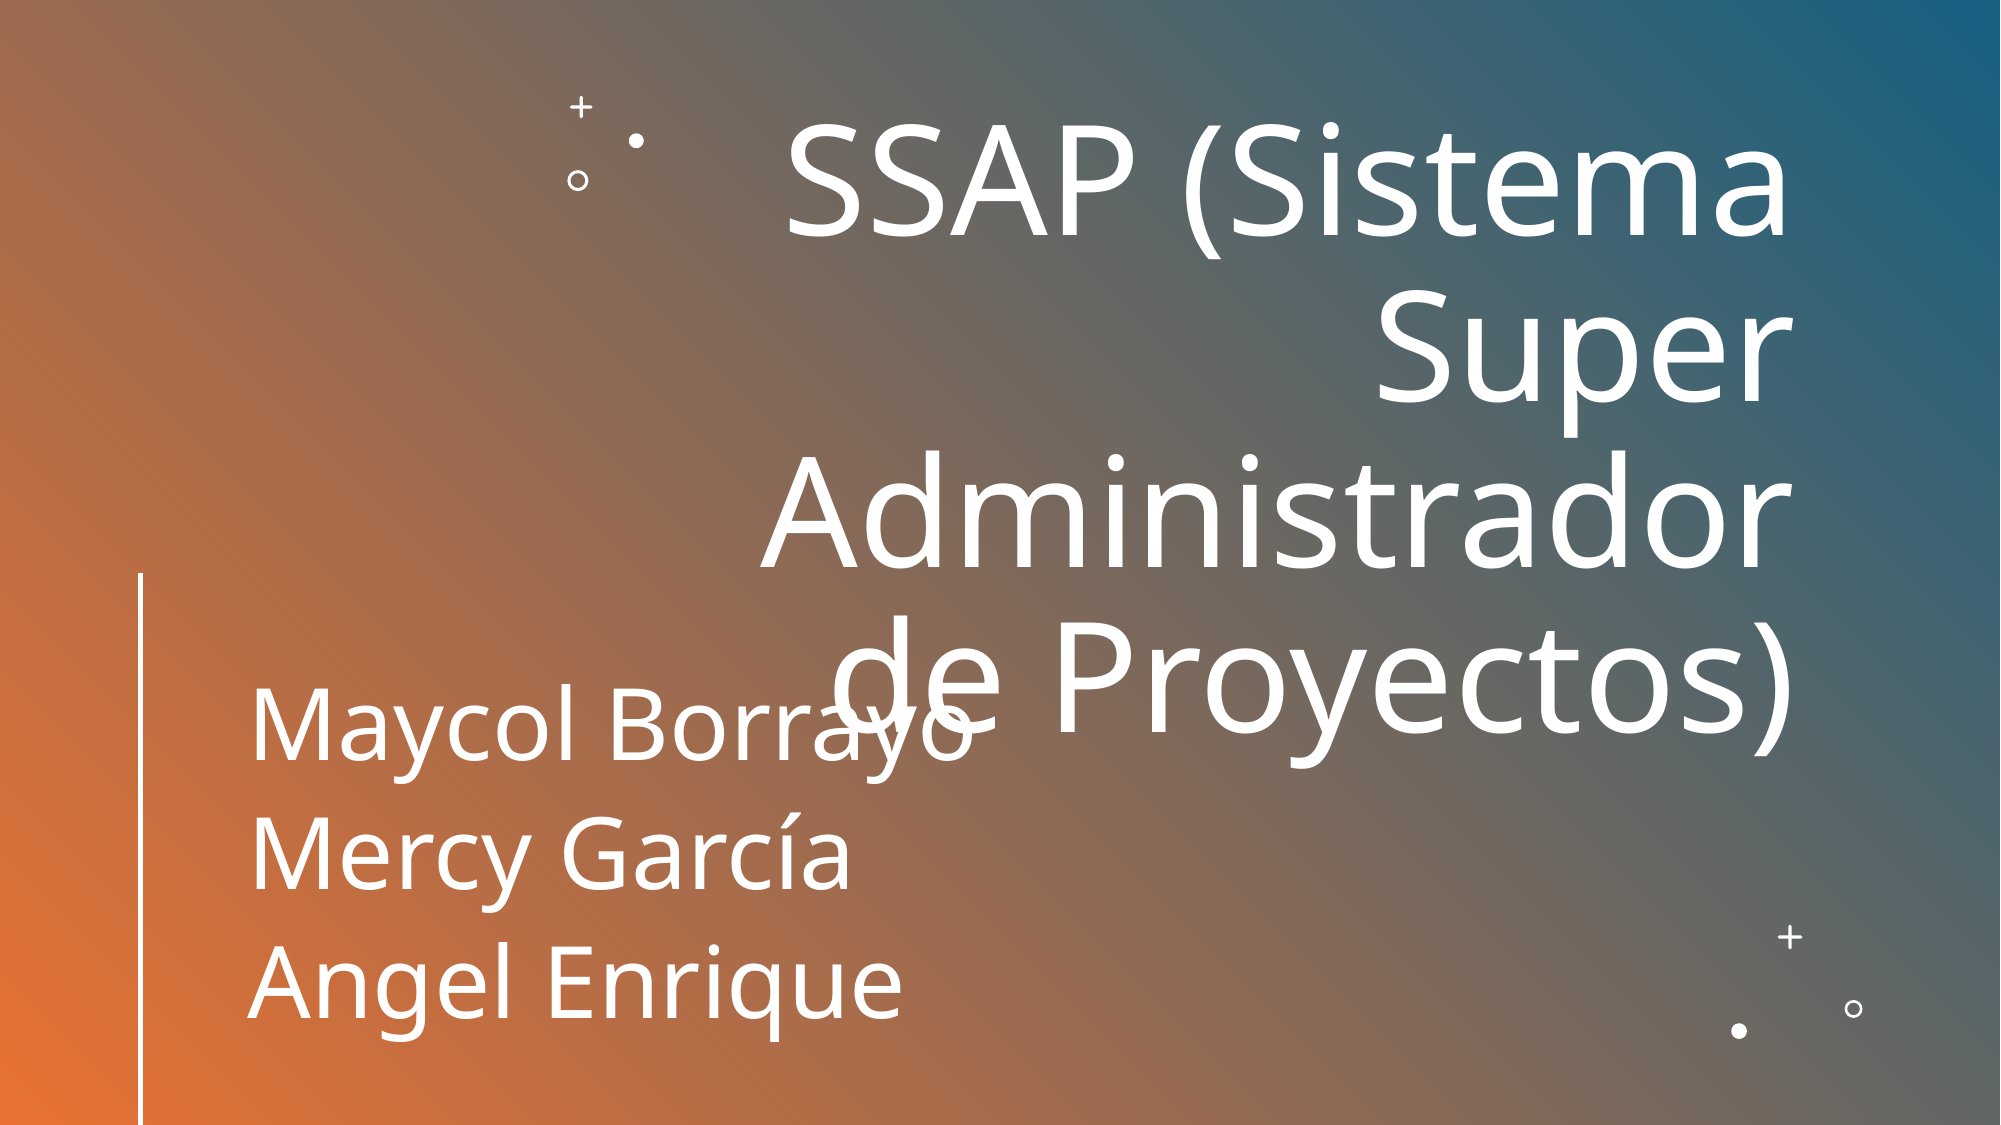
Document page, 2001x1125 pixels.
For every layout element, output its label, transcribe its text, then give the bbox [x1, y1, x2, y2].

text_box [0, 0, 2000, 1125]
text_box [628, 133, 644, 149]
text_box [1731, 1023, 1747, 1039]
title SSAP (Sistema Super Administrador de Proyectos) [636, 95, 1812, 779]
text_box [1844, 1000, 1863, 1018]
text_box [1777, 924, 1803, 950]
subtitle Maycol Borrayo Mercy García Angel Enrique [232, 666, 1640, 750]
text_box [569, 95, 593, 119]
text_box [567, 170, 589, 192]
